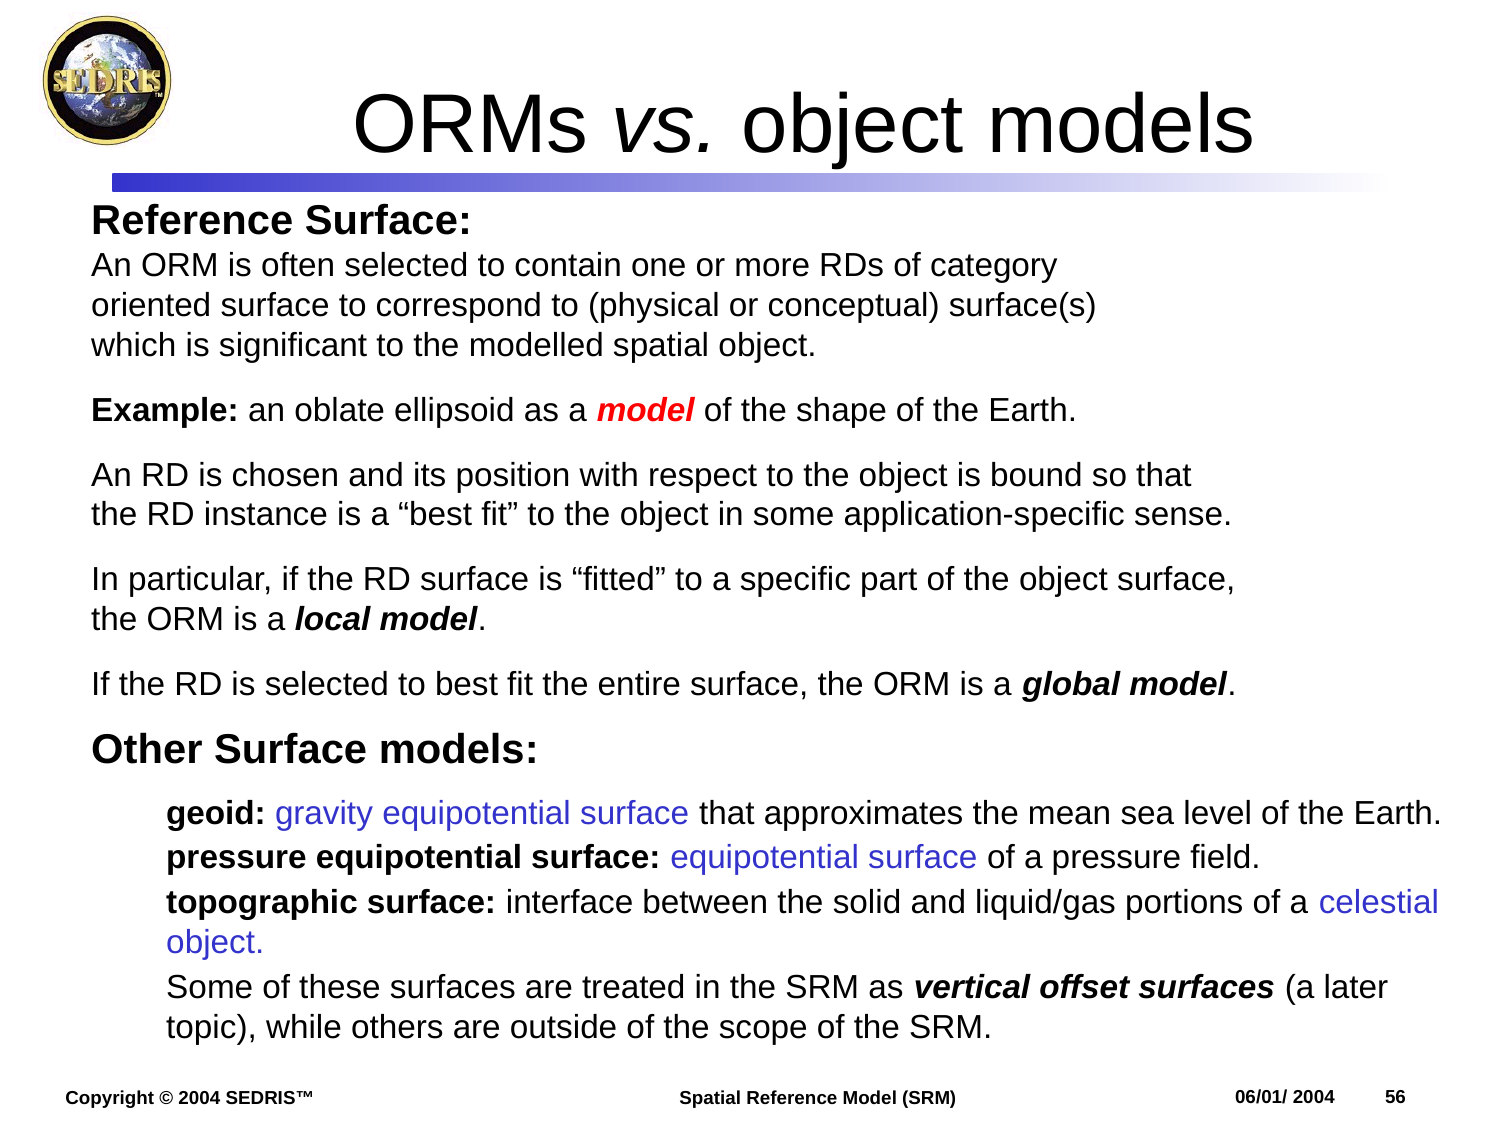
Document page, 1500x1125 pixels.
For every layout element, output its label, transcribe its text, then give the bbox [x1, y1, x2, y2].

title ORMs vs. object models [181, 37, 1428, 185]
text_box Reference Surface: An ORM is often selected to contain one or more RDs of category oriented surface to correspond to (physical or conceptual) surface(s) which is significant to the modelled spatial object. Example: an oblate ellipsoid as a model of the shape of the Earth. An RD is chosen and its position with respect to the object is bound so that the RD instance is a “best fit” to the object in some application-specific sense. In particular, if the RD surface is “fitted” to a specific part of the object surface, the ORM is a local model. If the RD is selected to best fit the entire surface, the ORM is a global model. Other Surface models: geoid: gravity equipotential surface that approximates the mean sea level of the Earth. pressure equipotential surface: equipotential surface of a pressure field. topographic surface: interface between the solid and liquid/gas portions of a celestial object. Some of these surfaces are treated in the SRM as vertical offset surfaces (a later topic), while others are outside of the scope of the SRM. [76, 185, 1464, 1053]
picture [39, 12, 174, 148]
